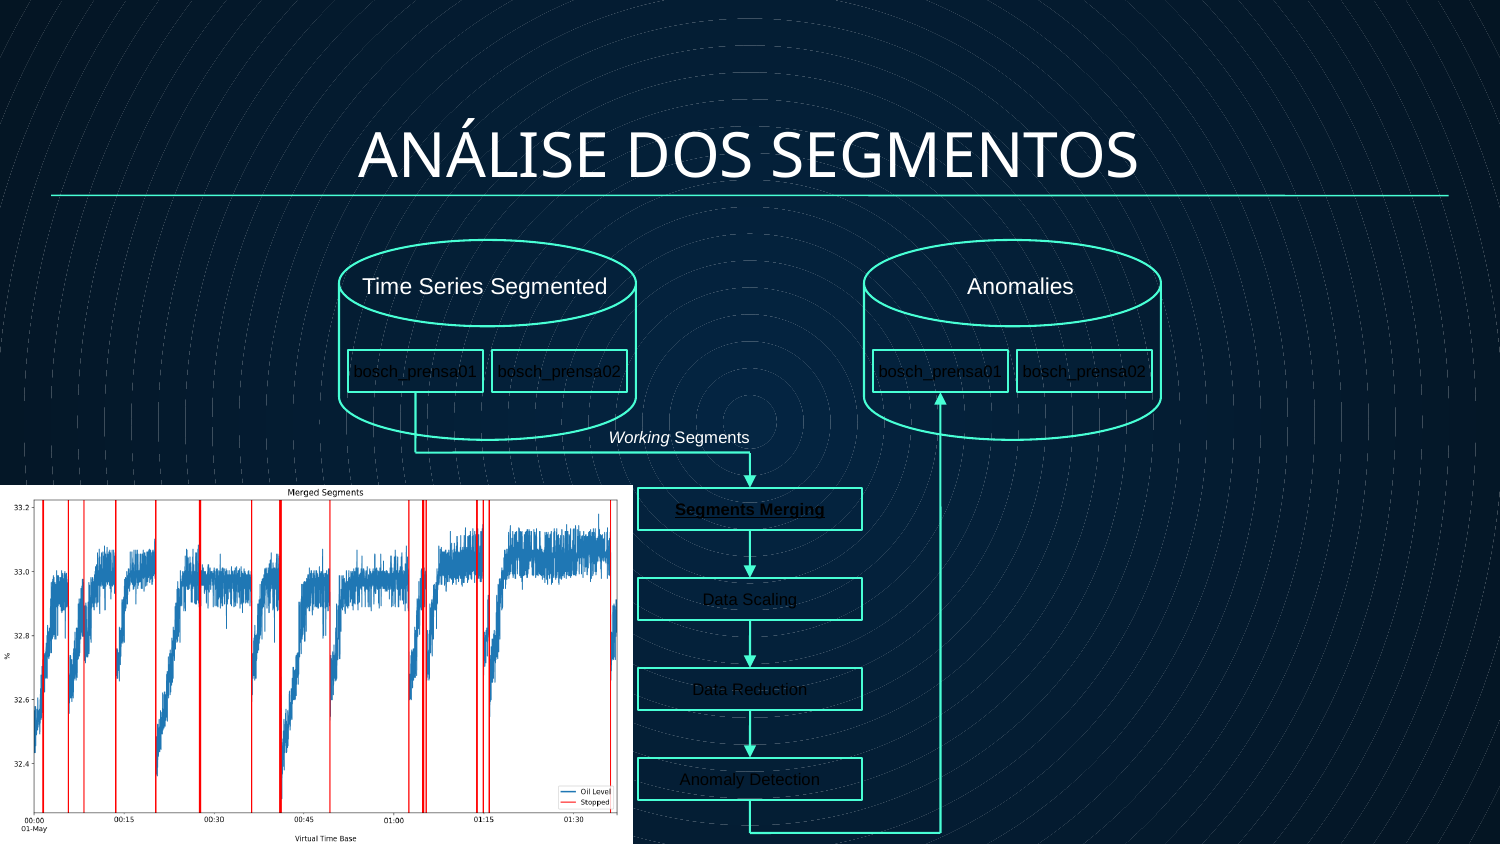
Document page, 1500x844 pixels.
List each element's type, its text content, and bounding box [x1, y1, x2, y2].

text_box [743, 709, 757, 758]
text_box bosch_prensa01 [872, 349, 1008, 393]
text_box Data Scaling [638, 577, 862, 620]
text_box ANÁLISE DOS SEGMENTOS [51, 196, 1449, 205]
text_box [338, 266, 636, 440]
text_box ANÁLISE DOS SEGMENTOS [51, 105, 1449, 195]
picture [0, 485, 634, 844]
text_box bosch_prensa02 [491, 349, 627, 393]
text_box Anomalies [952, 264, 1089, 305]
text_box Anomaly Detection [638, 757, 862, 800]
text_box Time Series Segmented [347, 264, 623, 305]
text_box bosch_prensa02 [1016, 349, 1152, 393]
text_box [743, 529, 757, 577]
text_box [743, 619, 757, 668]
text_box Data Reduction [638, 667, 862, 710]
text_box Segments Merging [638, 487, 862, 530]
text_box bosch_prensa01 [347, 349, 483, 393]
text_box [743, 466, 757, 488]
text_box [863, 239, 1161, 440]
text_box Working Segments [593, 420, 765, 454]
